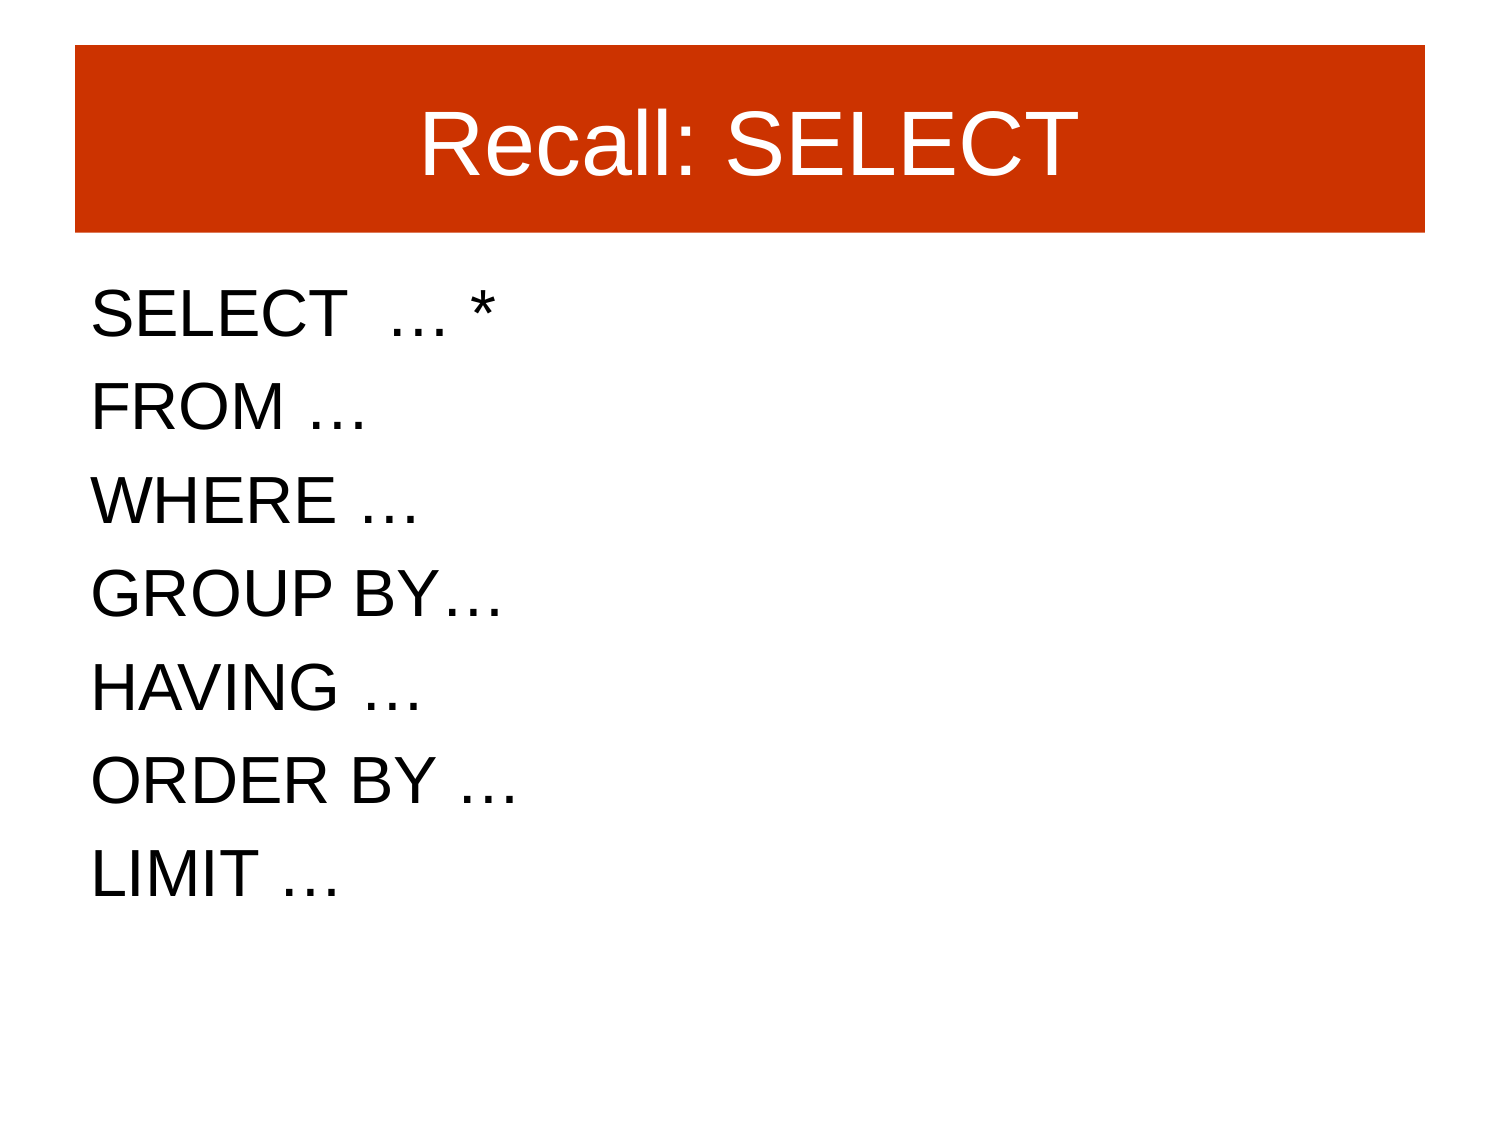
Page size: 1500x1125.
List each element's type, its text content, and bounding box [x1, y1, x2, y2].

list SELECT … * FROM … WHERE … GROUP BY… HAVING … ORDER BY … LIMIT … [74, 262, 1426, 1006]
title Recall: SELECT [74, 44, 1426, 233]
